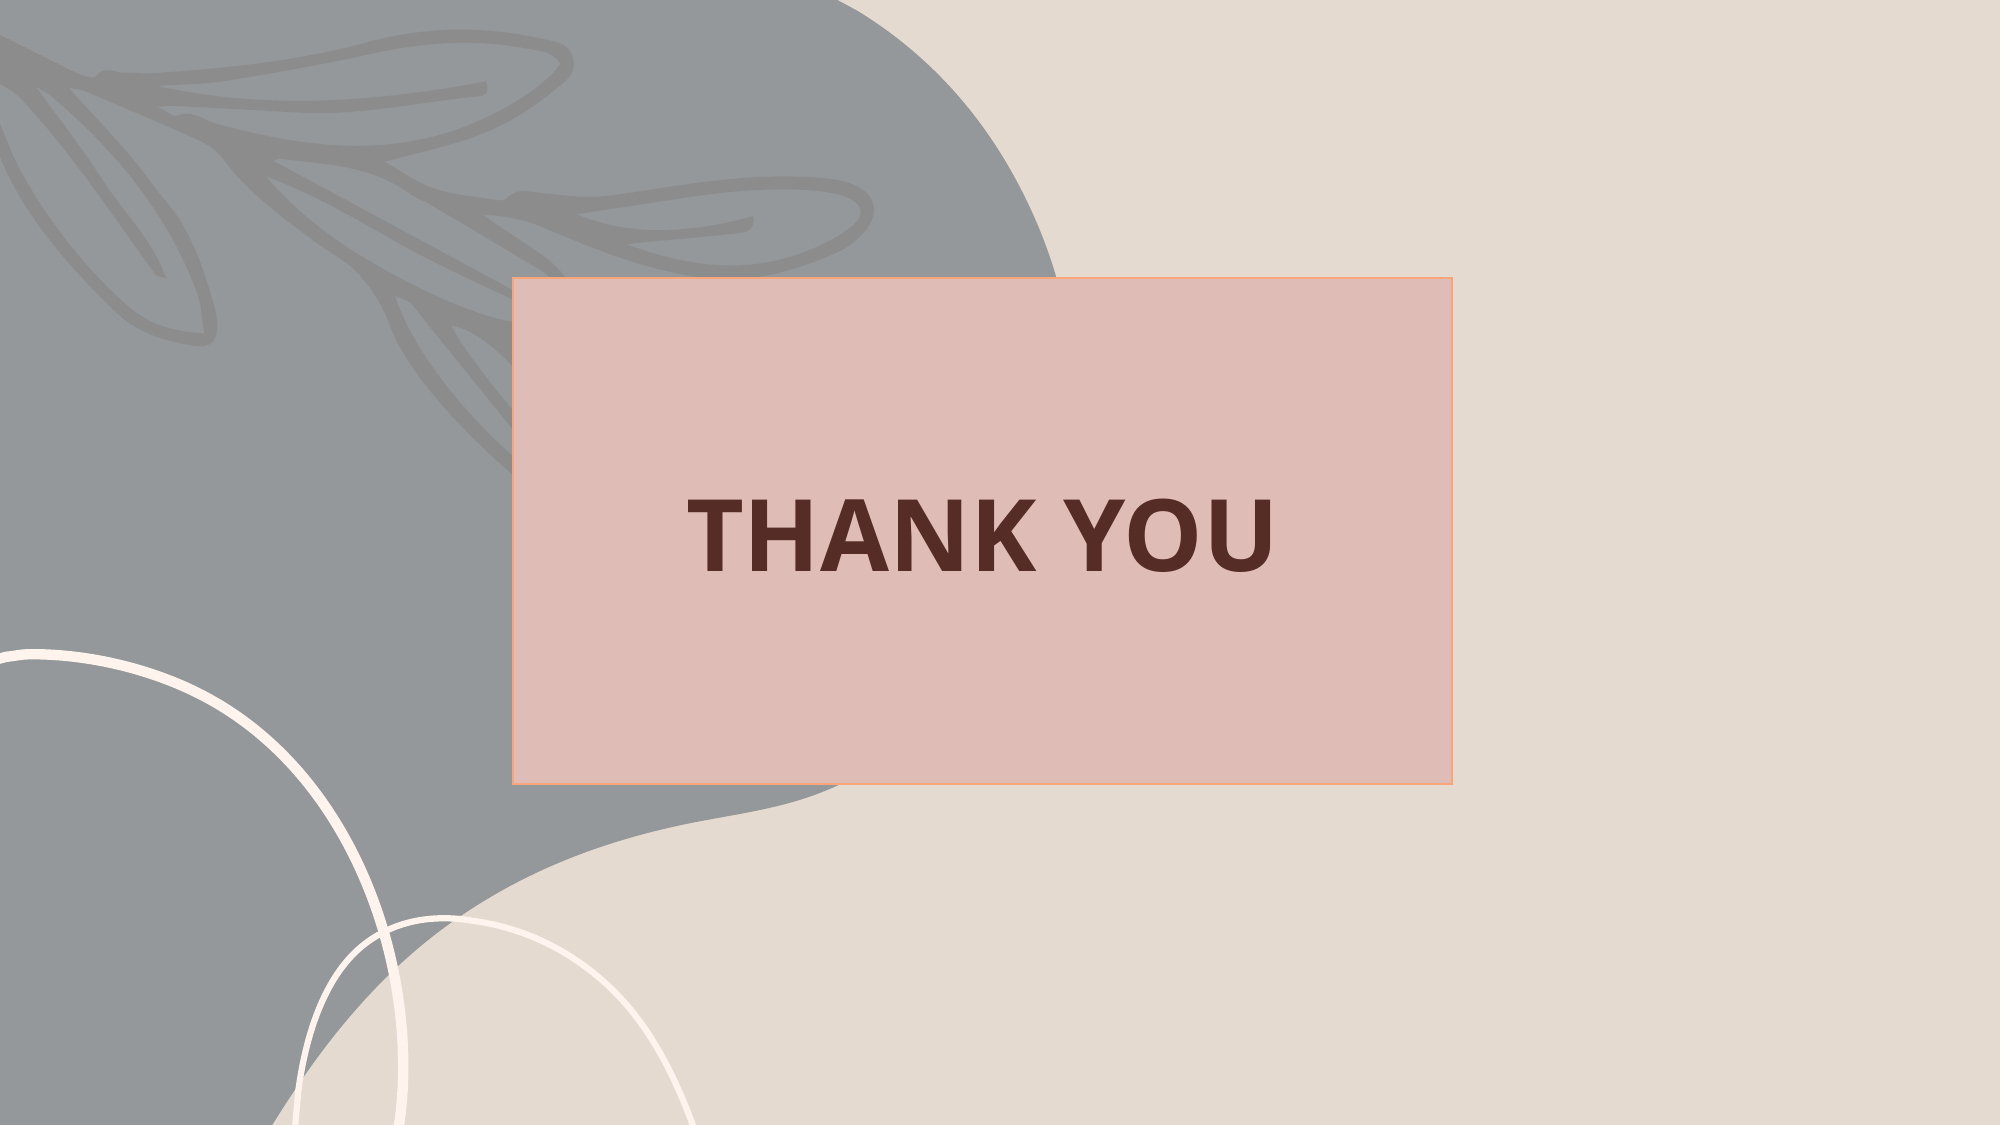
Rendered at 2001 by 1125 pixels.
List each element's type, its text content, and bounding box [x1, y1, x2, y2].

text_box THANK YOU [512, 277, 1453, 785]
